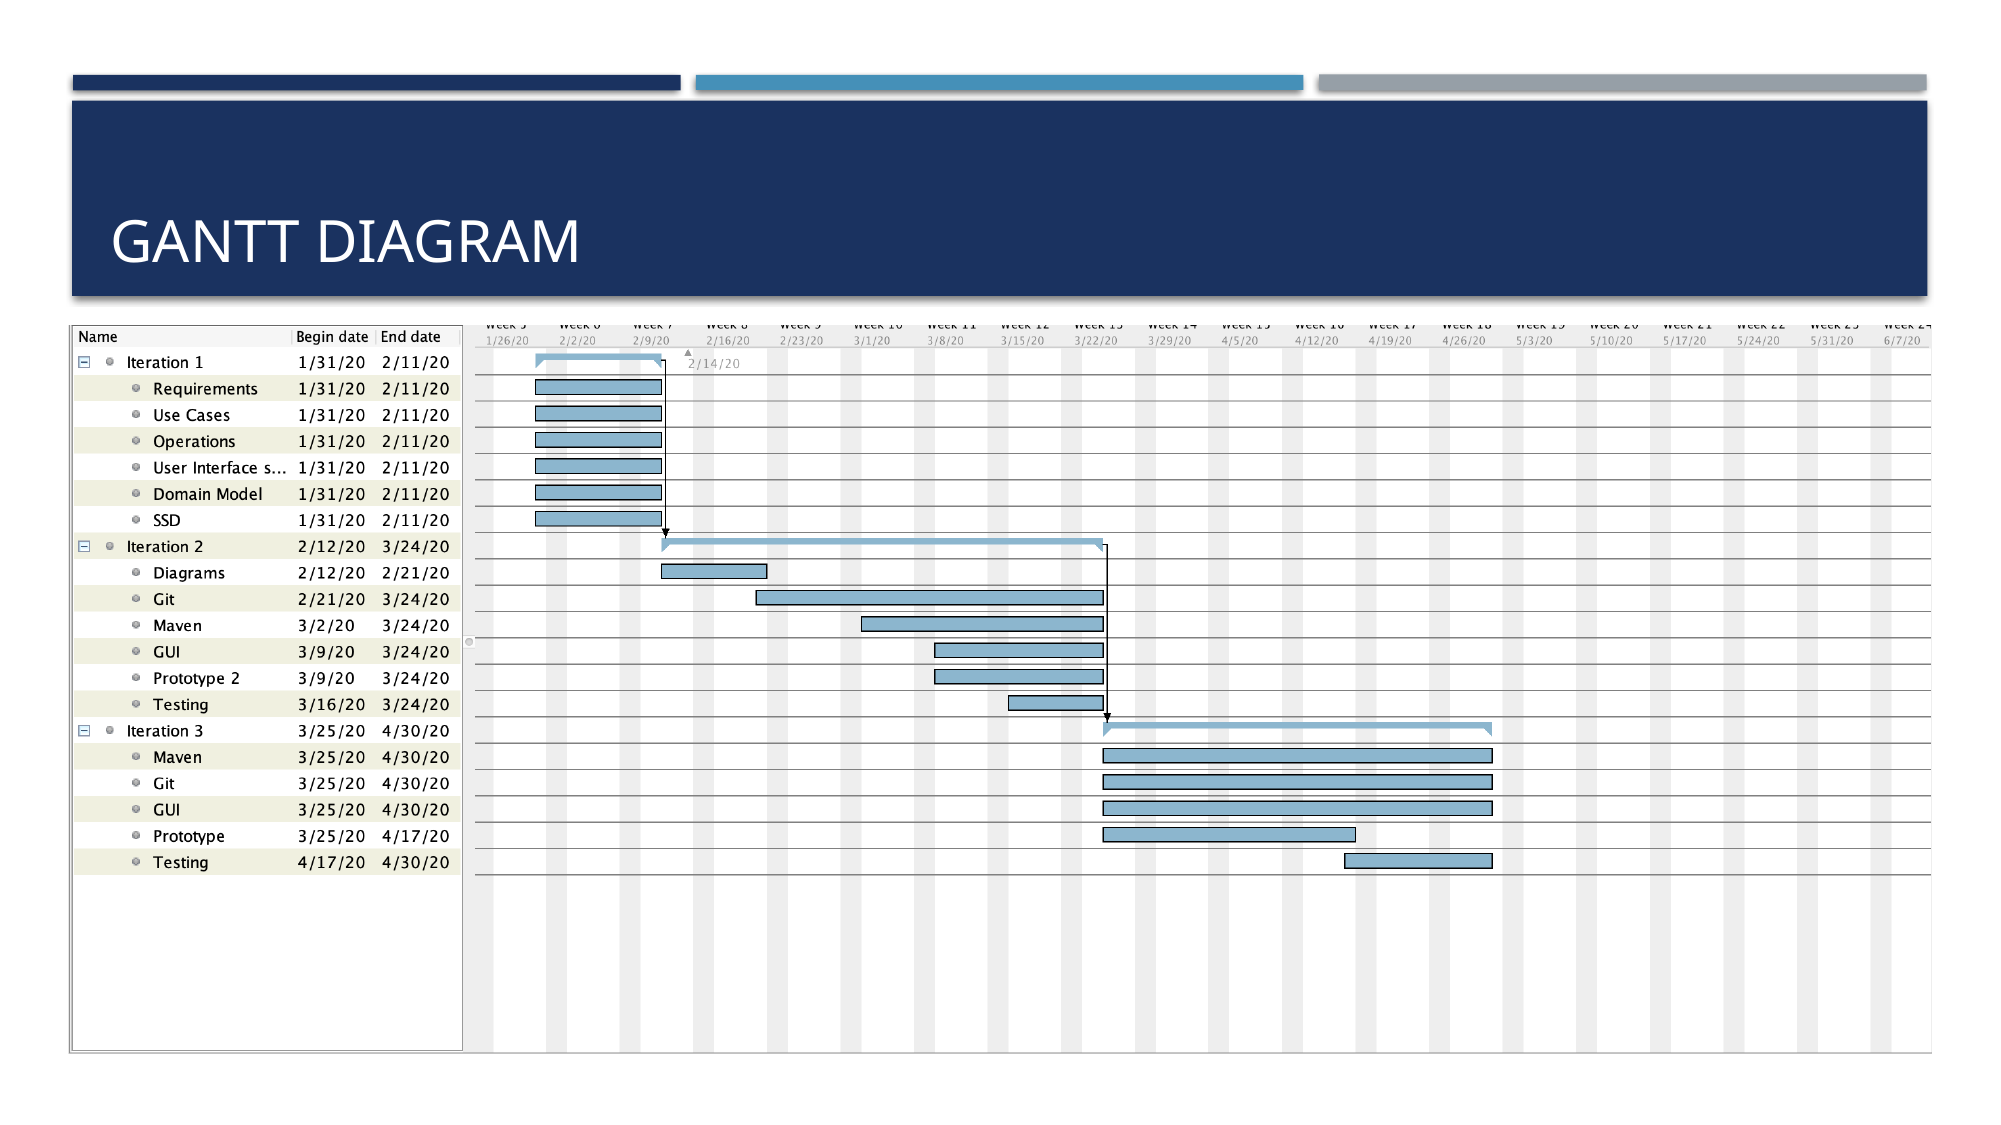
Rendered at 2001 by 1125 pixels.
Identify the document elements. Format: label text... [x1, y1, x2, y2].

title Gantt diagram [95, 115, 1905, 282]
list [67, 324, 1933, 1054]
